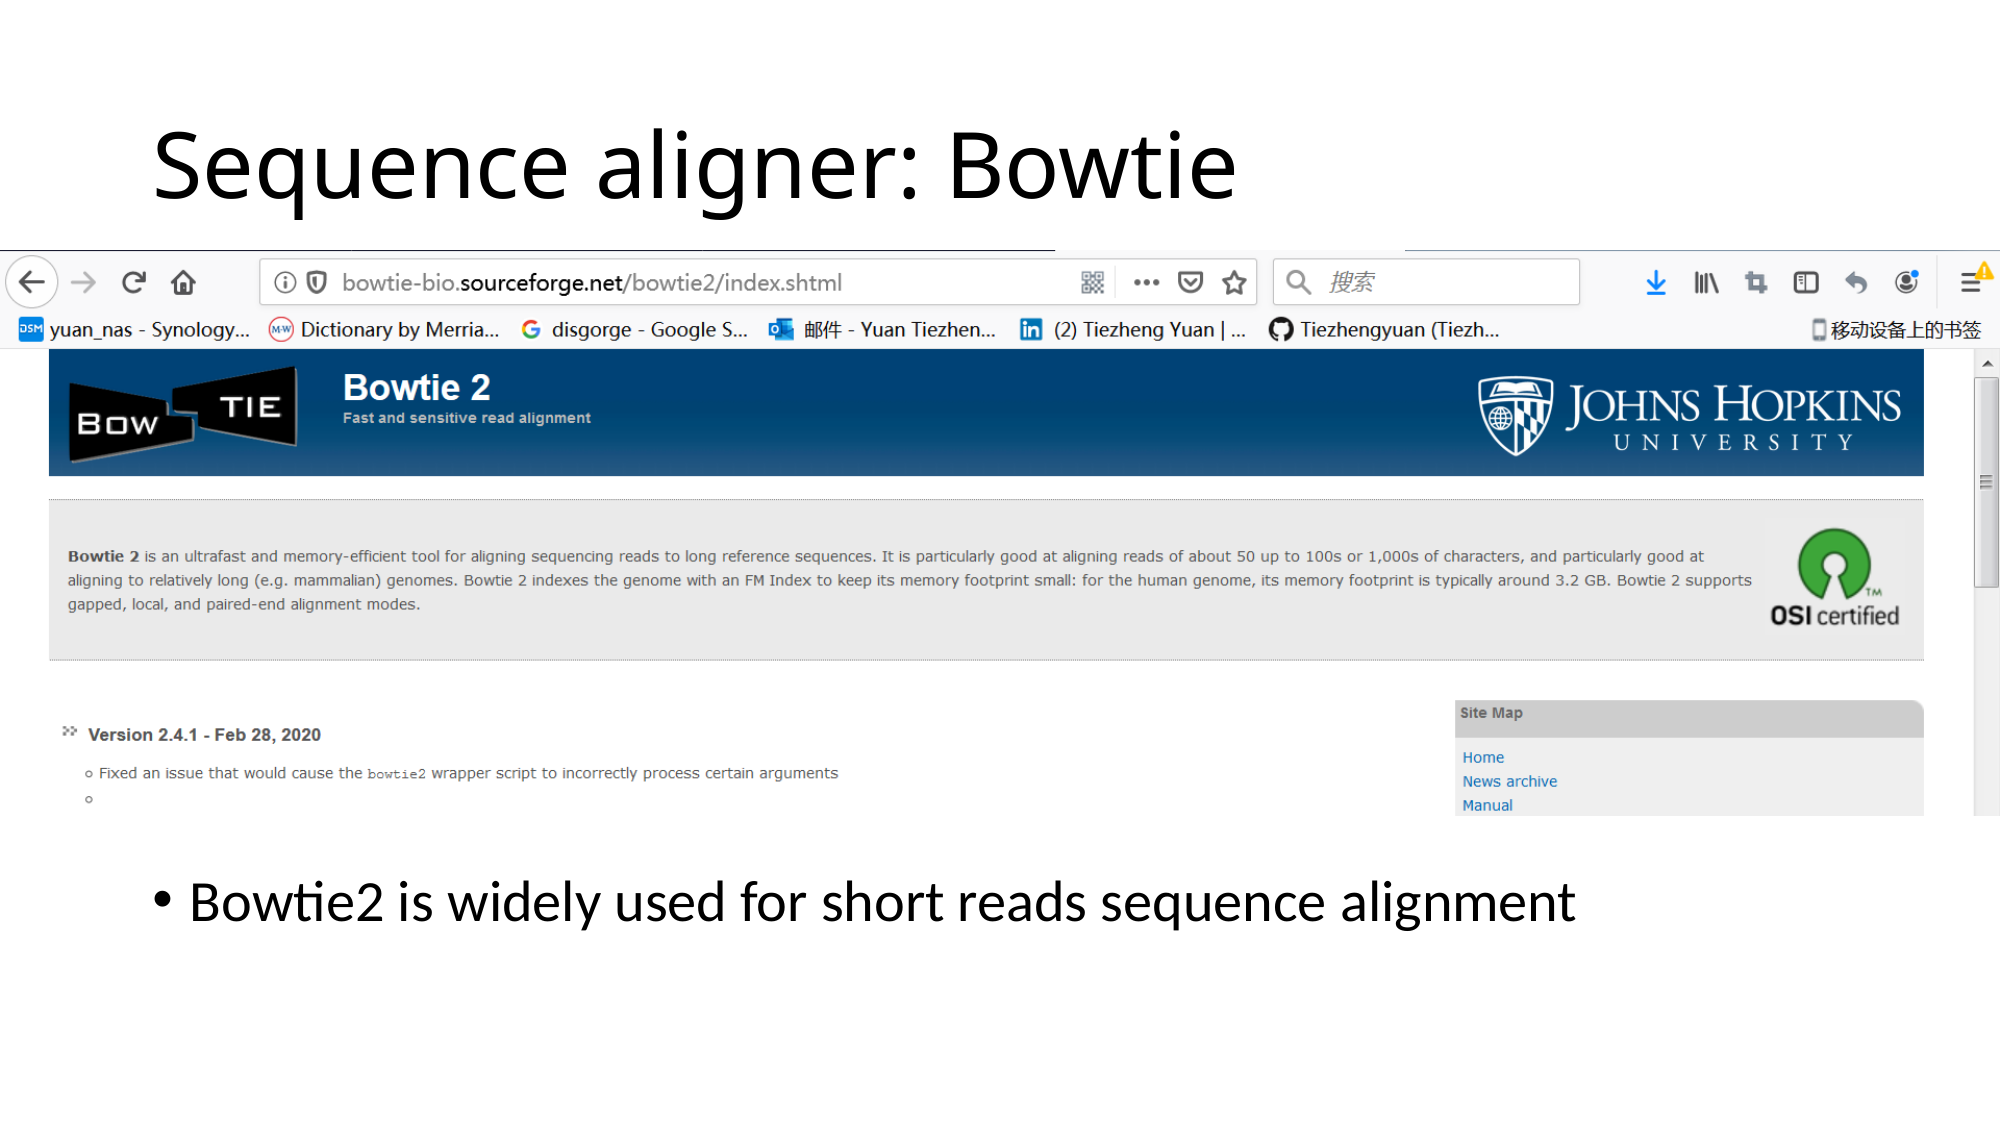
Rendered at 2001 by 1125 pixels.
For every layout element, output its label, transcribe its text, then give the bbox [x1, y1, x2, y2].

list Bowtie2 is widely used for short reads sequence alignment [137, 863, 1863, 1014]
picture [0, 250, 2000, 816]
title Sequence aligner: Bowtie [137, 59, 1863, 250]
